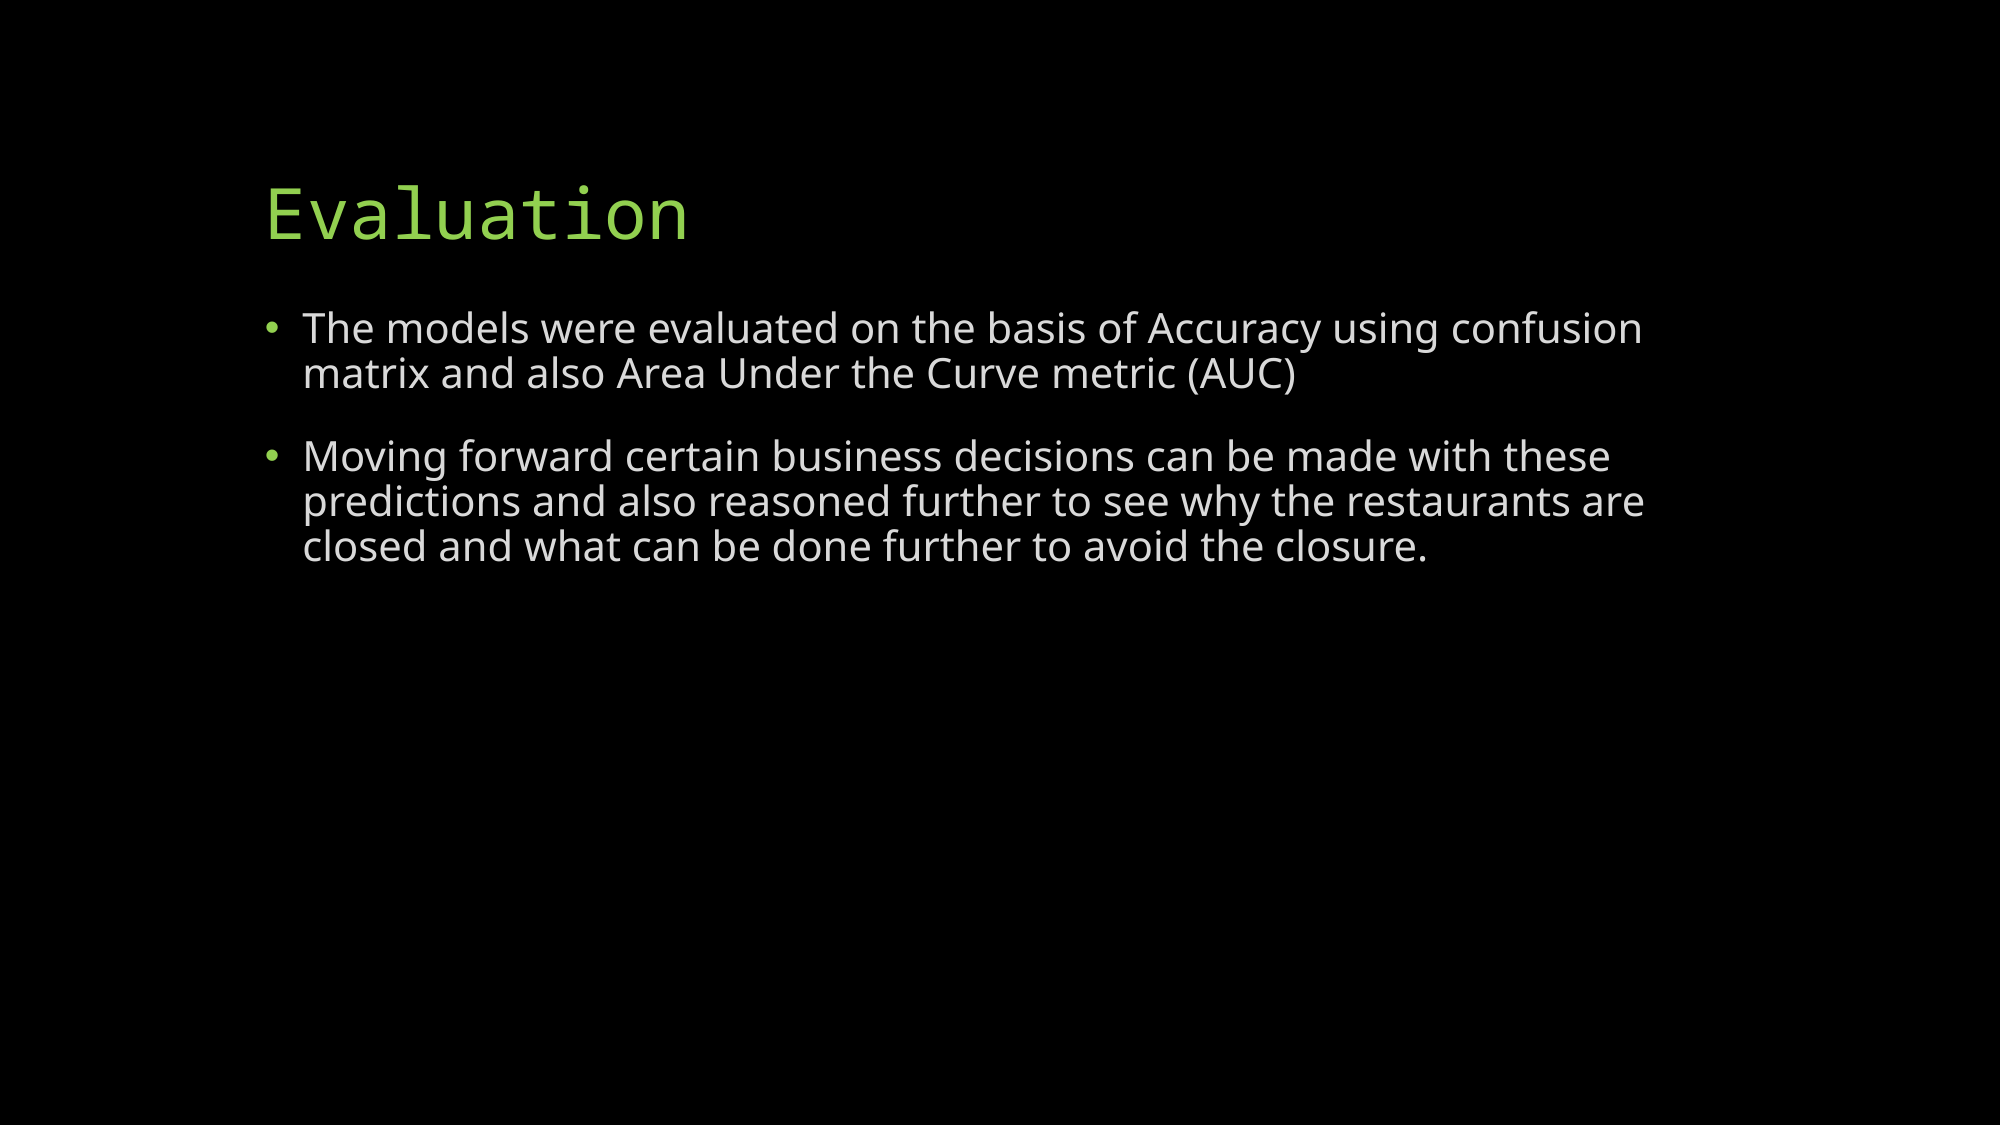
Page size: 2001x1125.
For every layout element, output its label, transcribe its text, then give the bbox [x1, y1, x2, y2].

title Evaluation [249, 75, 1750, 263]
list The models were evaluated on the basis of Accuracy using confusion matrix and also Area Under the Curve metric (AUC) Moving forward certain business decisions can be made with these predictions and also reasoned further to see why the restaurants are closed and what can be done further to avoid the closure. [249, 299, 1750, 1000]
